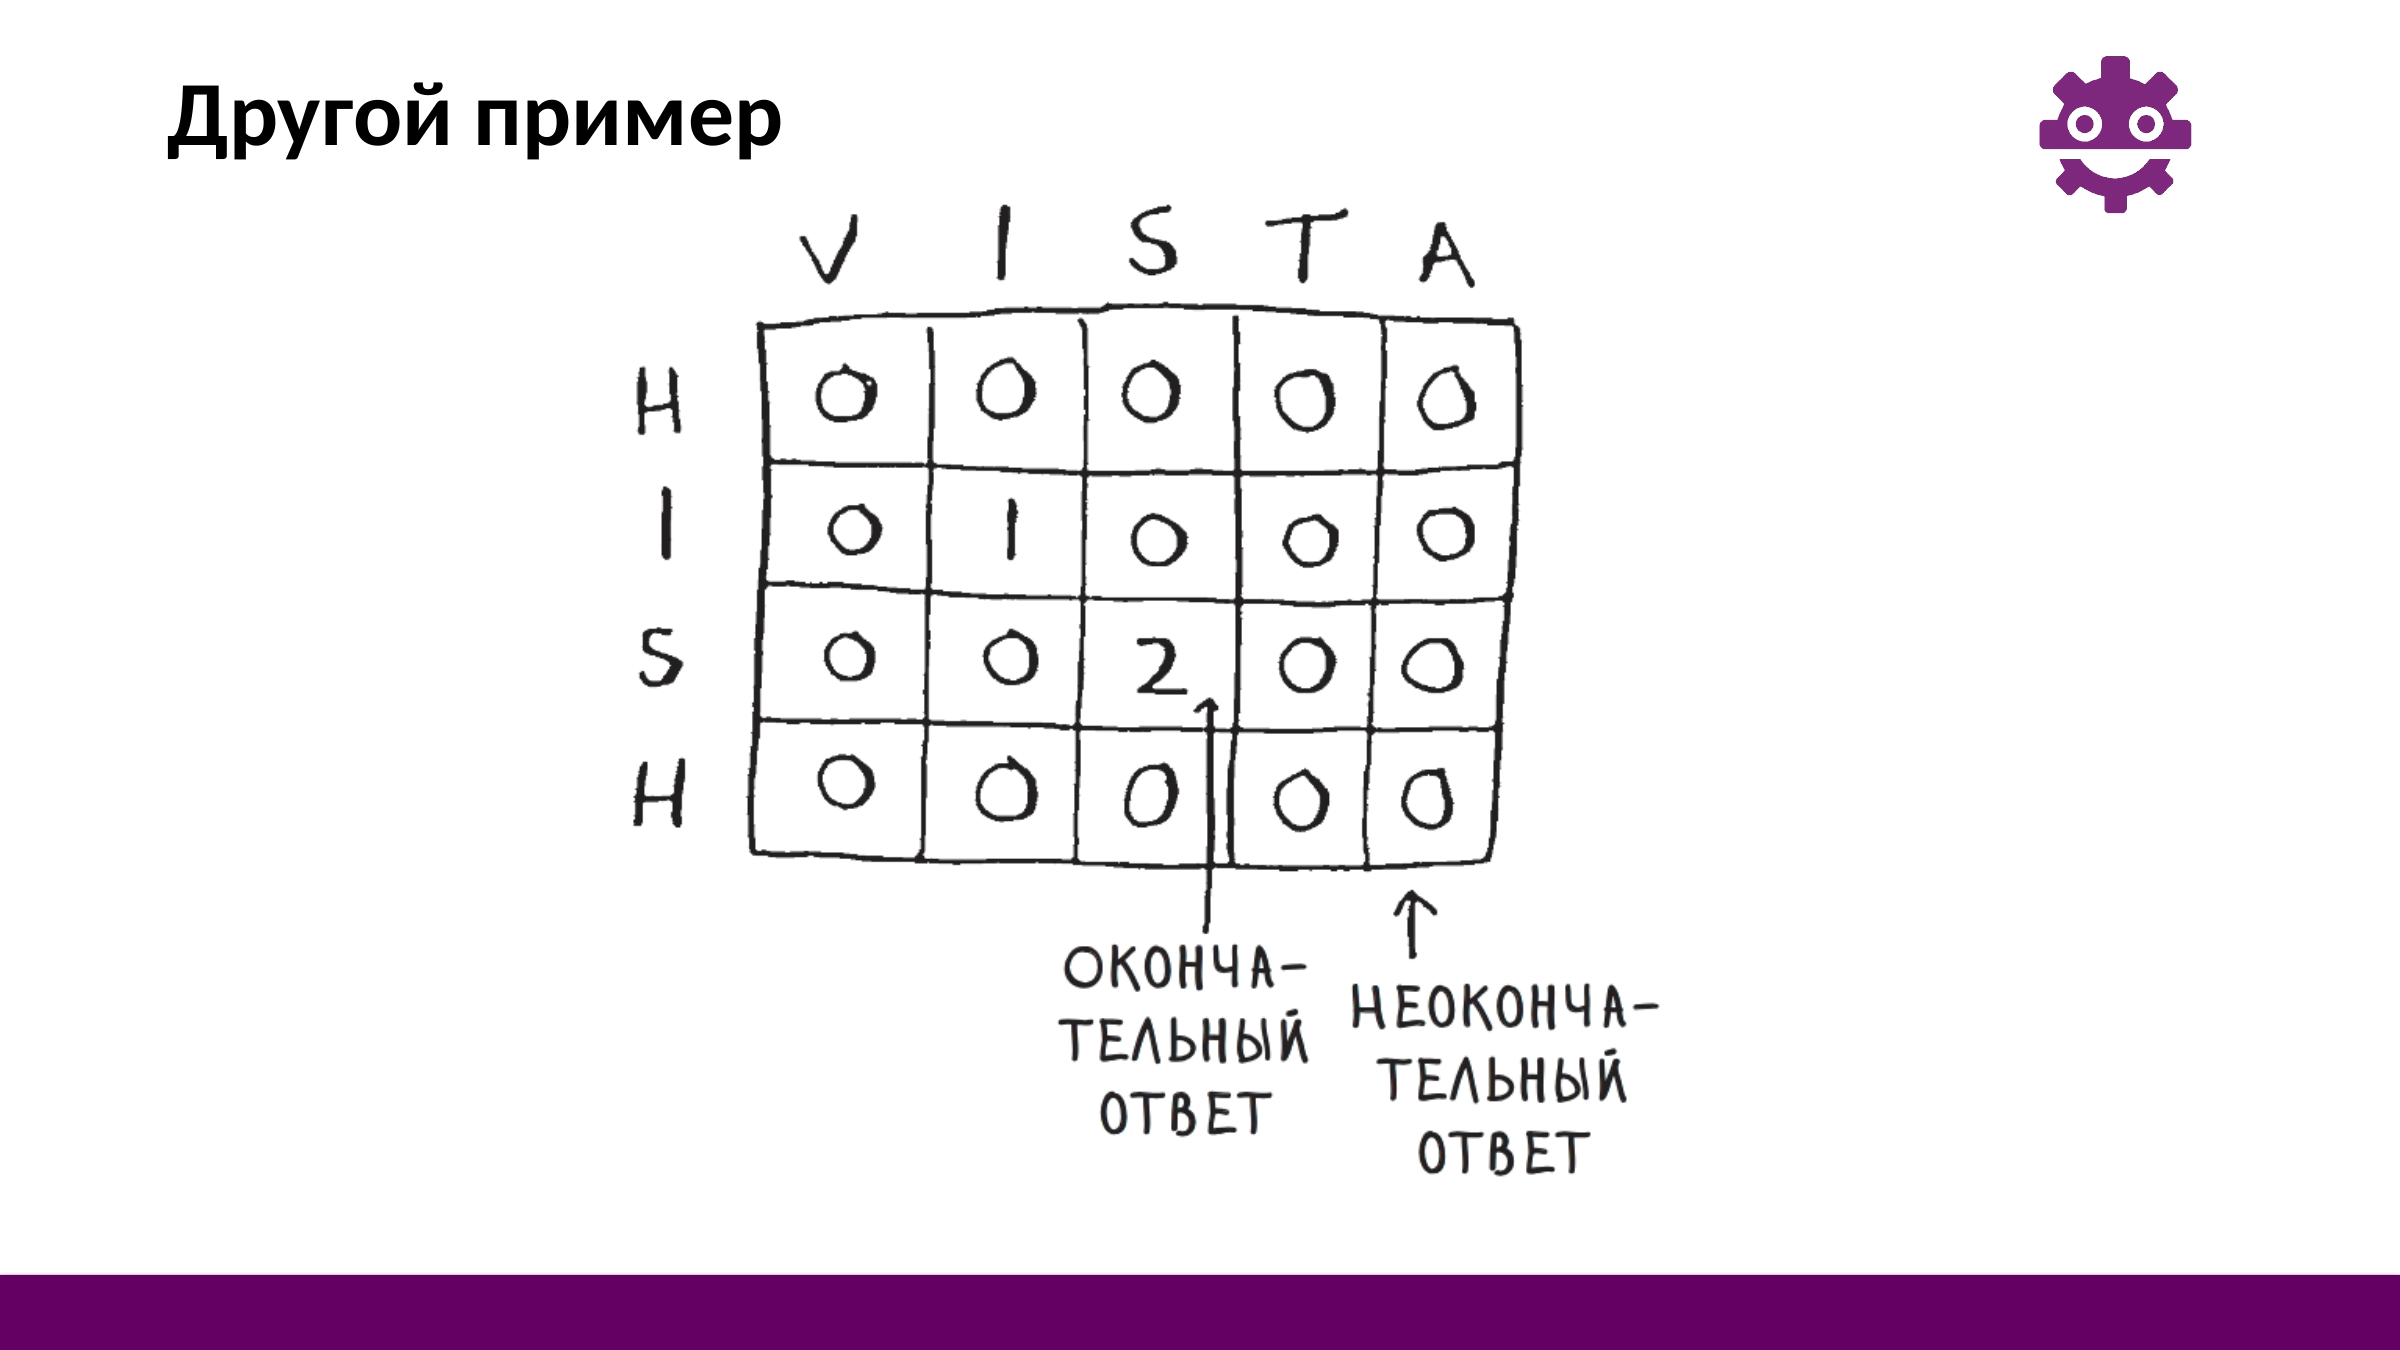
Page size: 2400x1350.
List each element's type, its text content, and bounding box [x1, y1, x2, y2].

text_box [0, 1274, 2400, 1350]
picture [603, 188, 1733, 1200]
text_box Другой пример [153, 46, 800, 172]
picture [2024, 44, 2206, 223]
